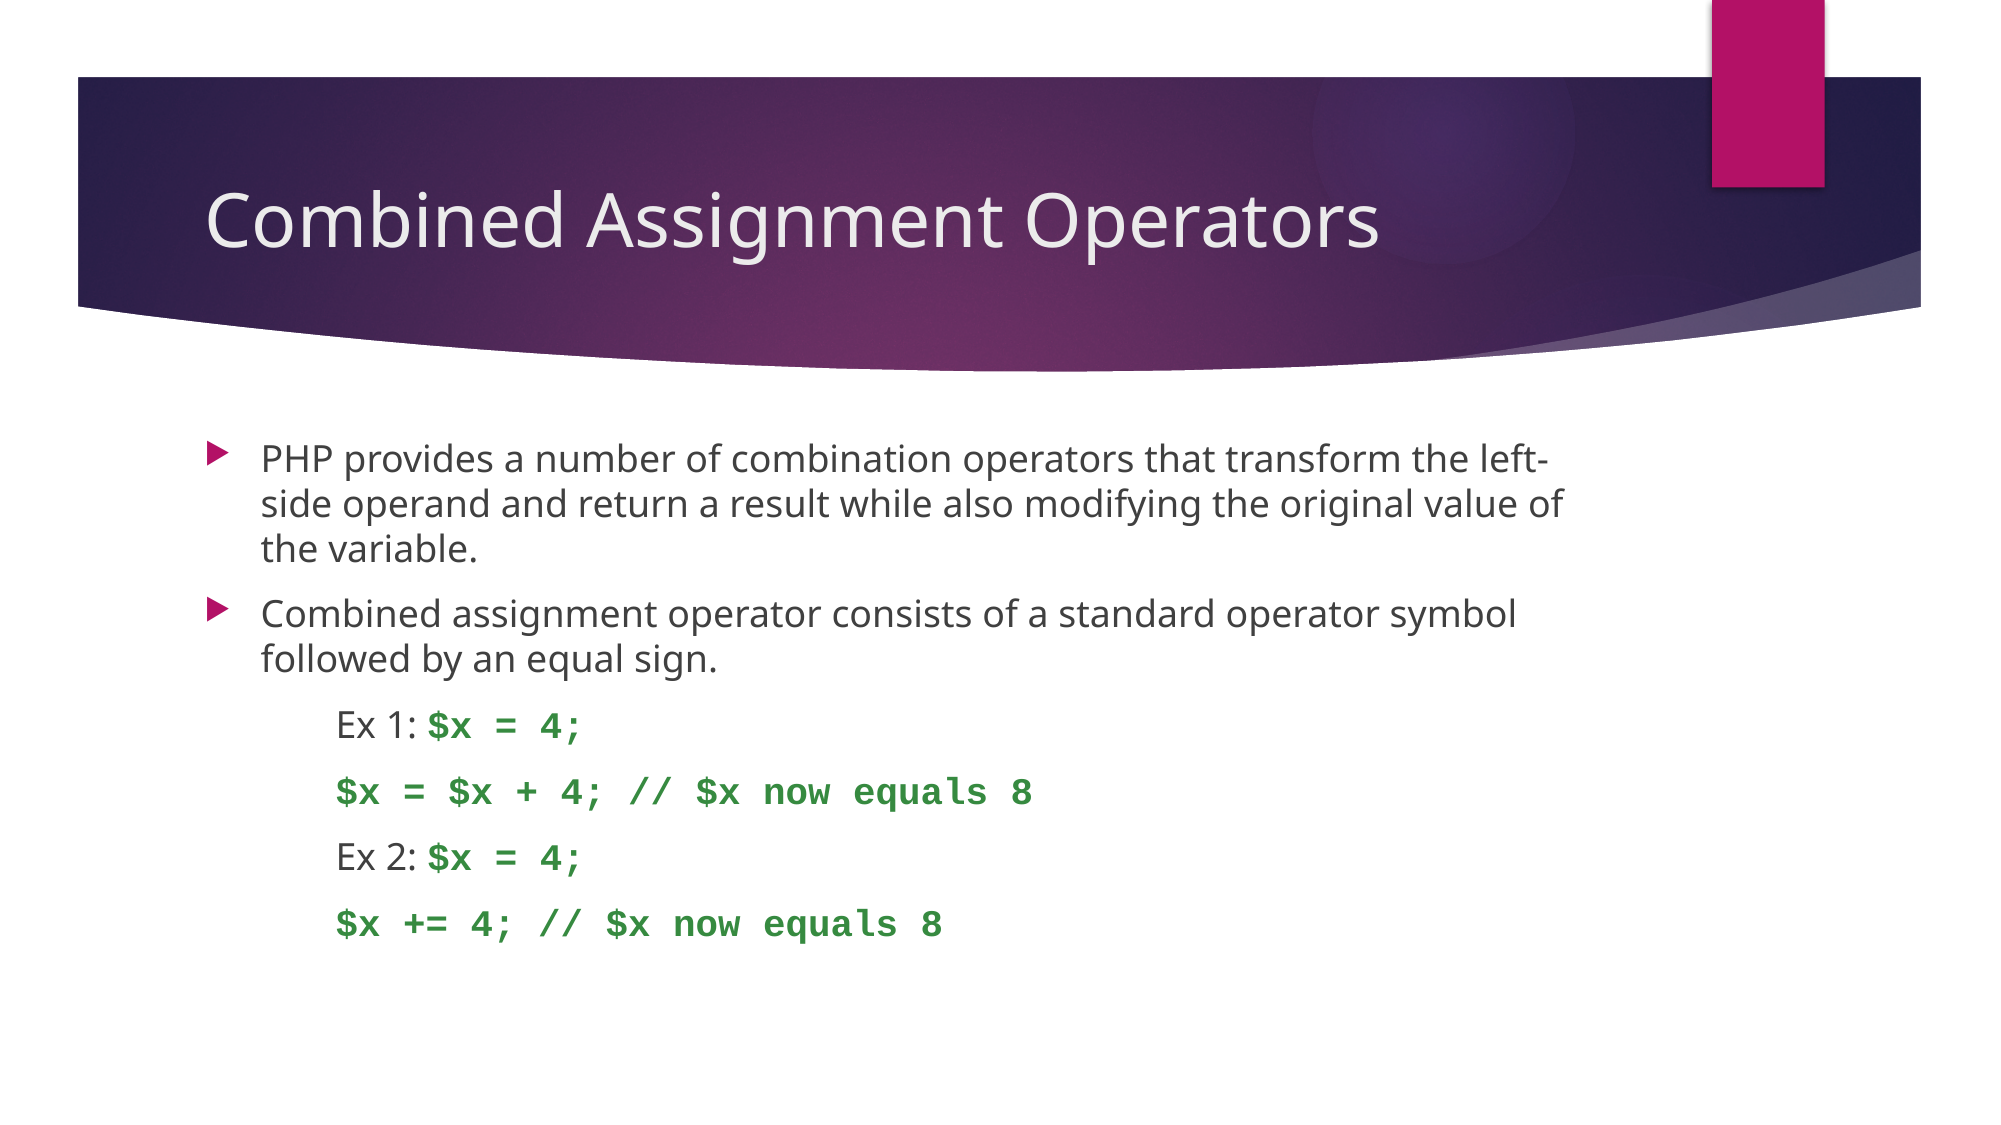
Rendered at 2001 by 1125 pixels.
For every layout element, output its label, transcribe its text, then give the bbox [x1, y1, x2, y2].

list PHP provides a number of combination operators that transform the left-side operand and return a result while also modifying the original value of the variable. Combined assignment operator consists of a standard operator symbol followed by an equal sign. Ex 1: $x = 4; $x = $x + 4; // $x now equals 8 Ex 2: $x = 4; $x += 4; // $x now equals 8 [189, 427, 1638, 988]
title Combined Assignment Operators [189, 159, 1627, 276]
